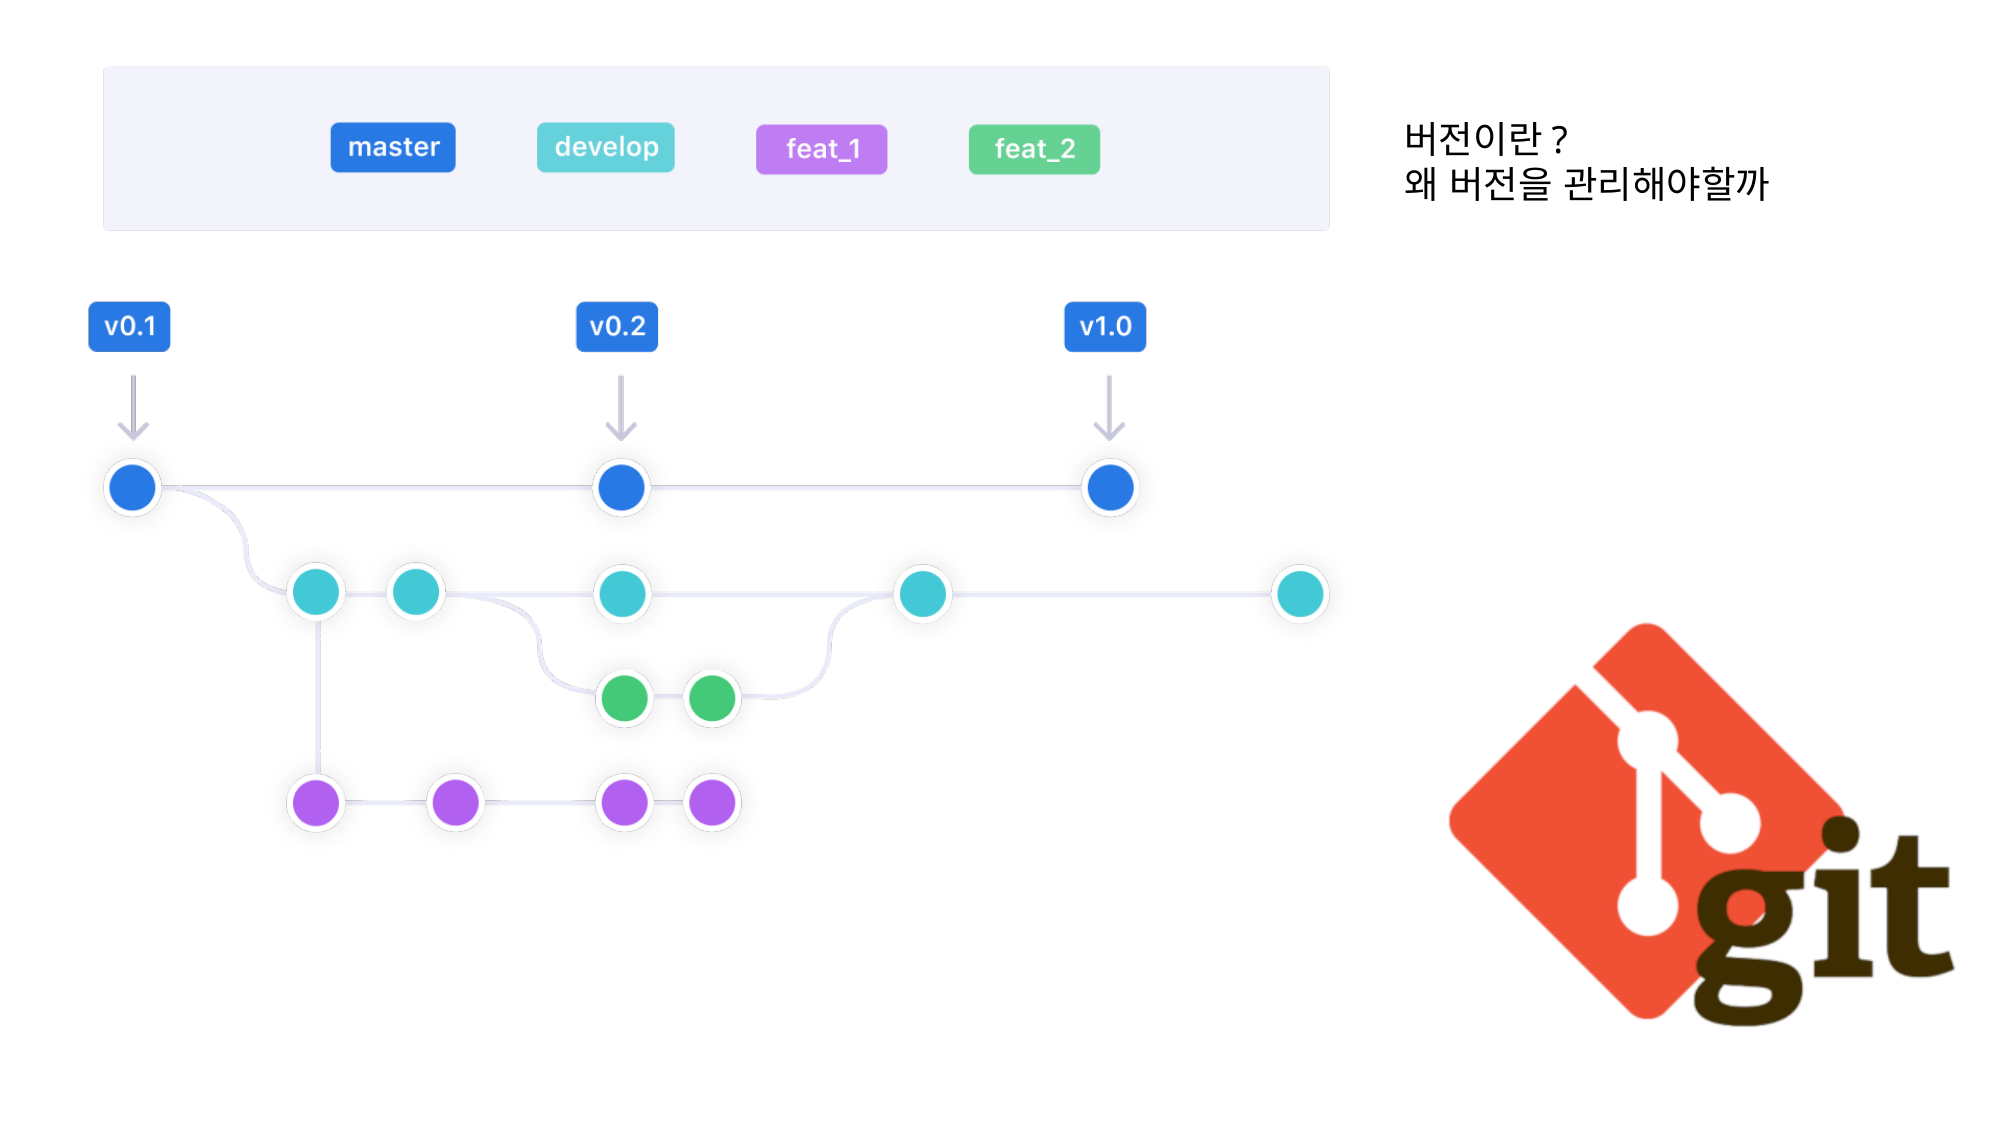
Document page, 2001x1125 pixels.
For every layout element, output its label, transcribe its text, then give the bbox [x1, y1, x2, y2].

picture [1436, 562, 1984, 1110]
picture [74, 66, 1359, 862]
text_box 버전이란? 왜 버전을 관리해야할까 [1389, 108, 1889, 213]
